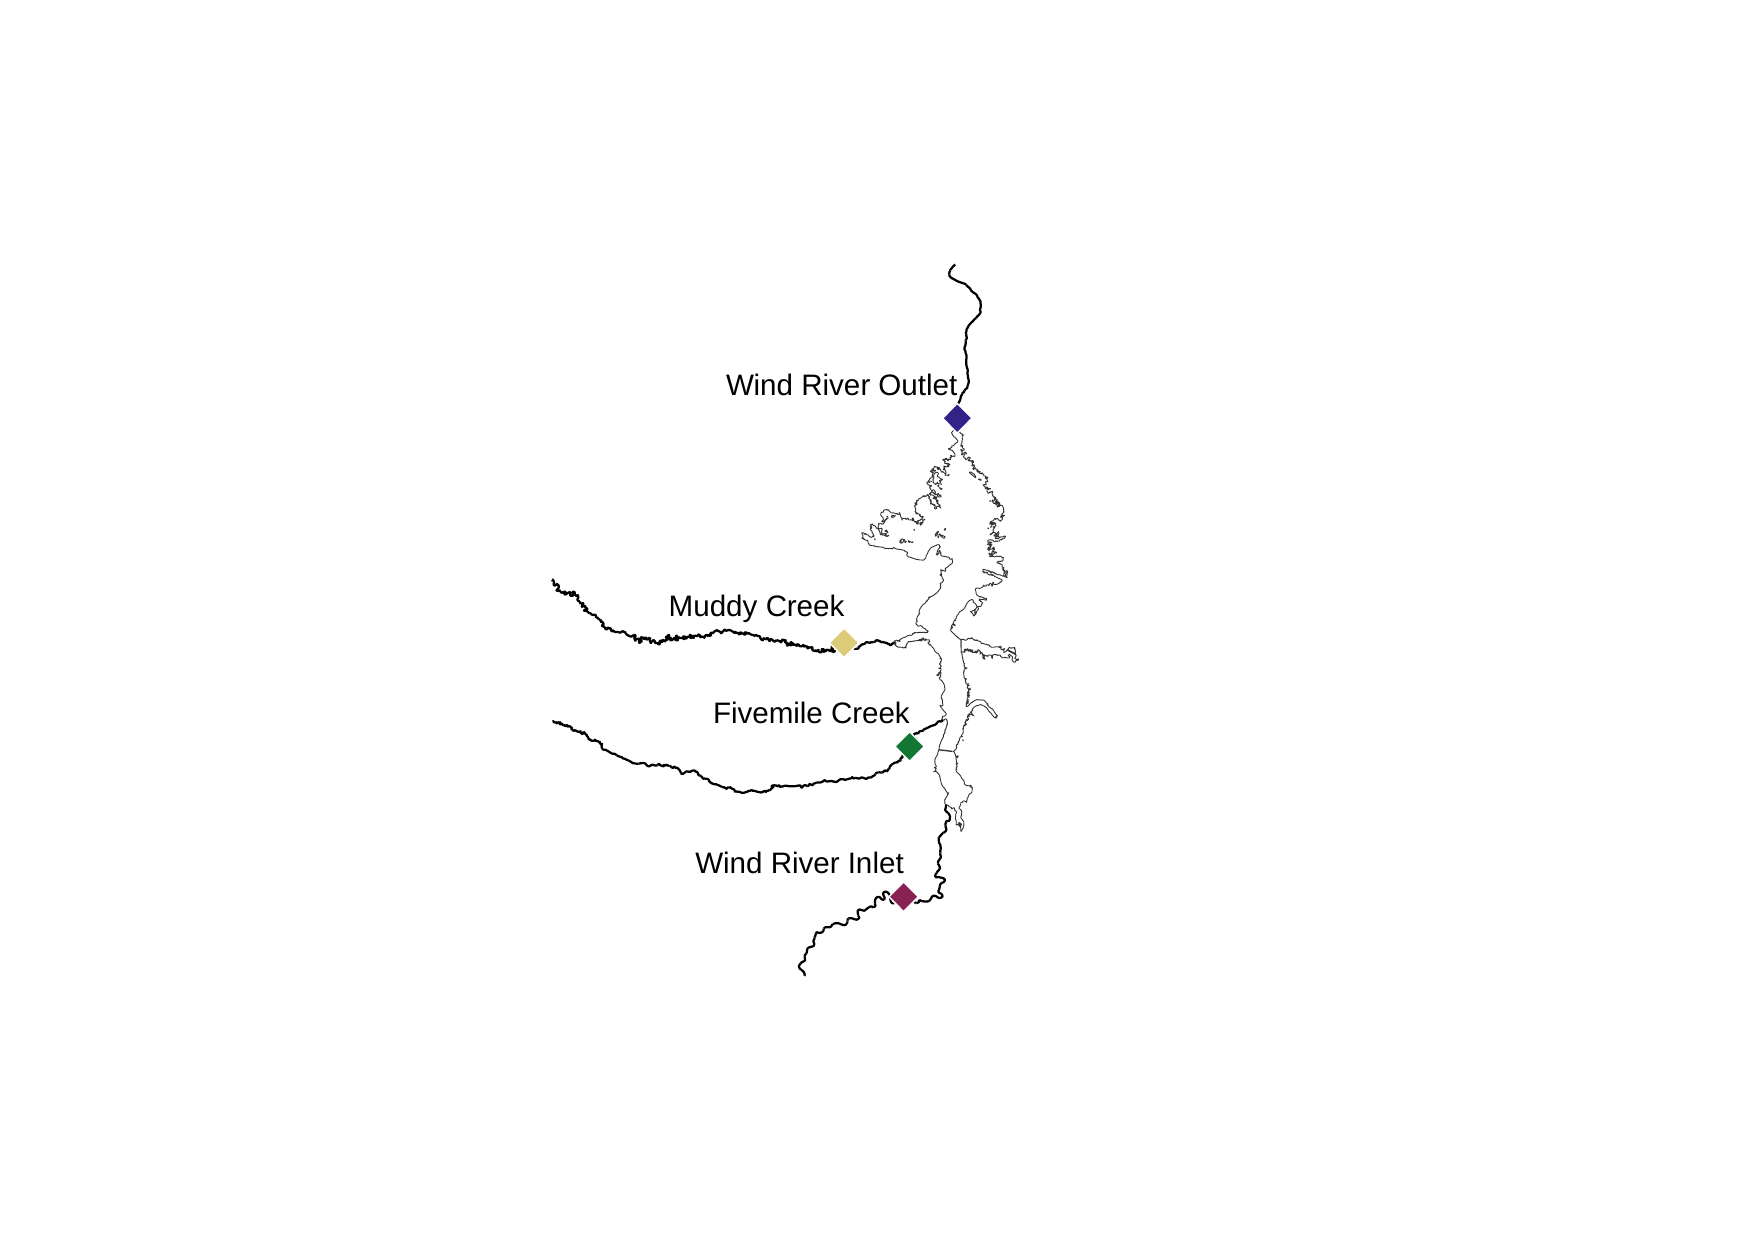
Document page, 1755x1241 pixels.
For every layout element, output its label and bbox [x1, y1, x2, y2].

text_box [266, 264, 1482, 977]
